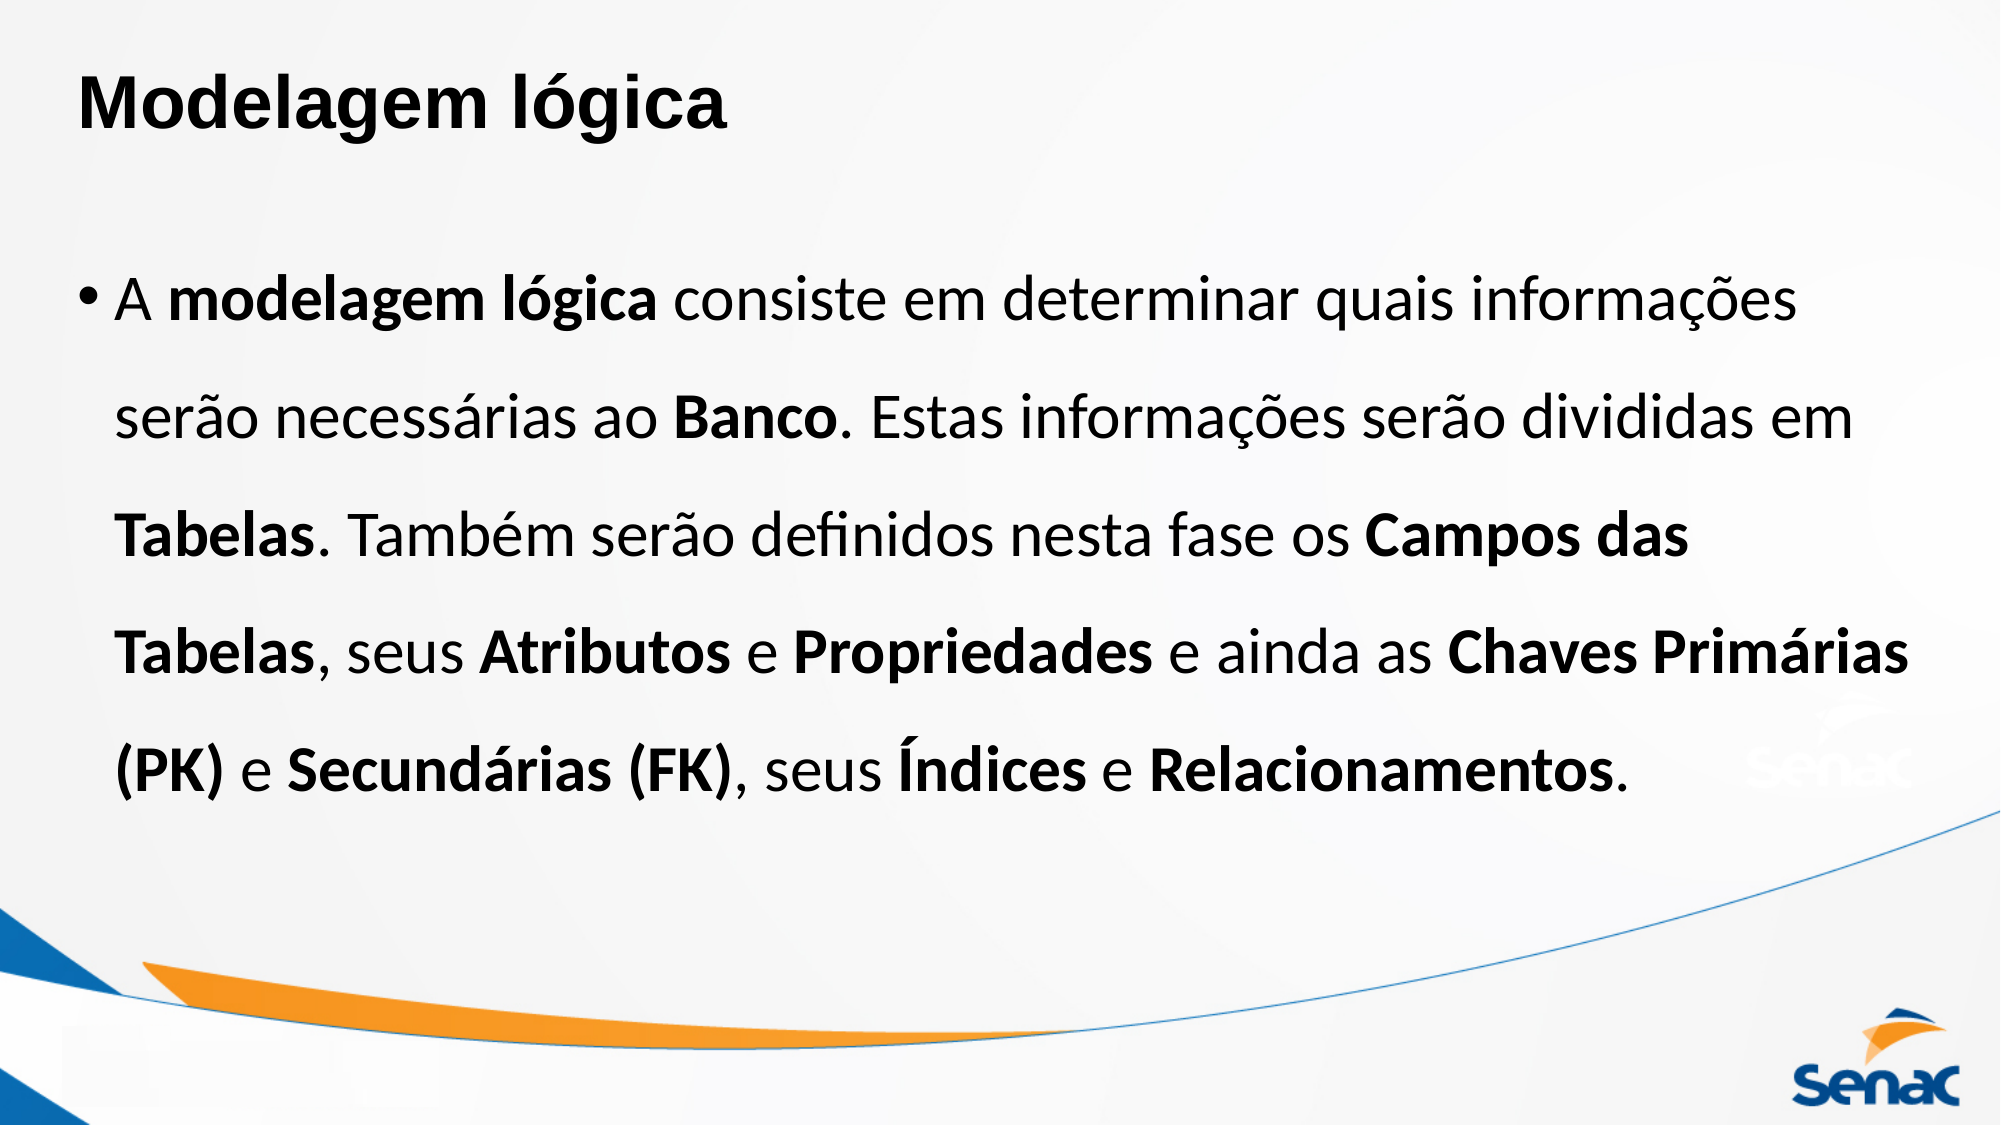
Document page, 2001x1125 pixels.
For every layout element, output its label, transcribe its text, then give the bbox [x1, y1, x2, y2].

picture [0, 0, 2001, 1125]
title Modelagem lógica [62, 0, 1931, 208]
list A modelagem lógica consiste em determinar quais informações serão necessárias ao Banco. Estas informações serão divididas em Tabelas. Também serão definidos nesta fase os Campos das Tabelas, seus Atributos e Propriedades e ainda as Chaves Primárias (PK) e Secundárias (FK), seus Índices e Relacionamentos. [62, 208, 1931, 923]
